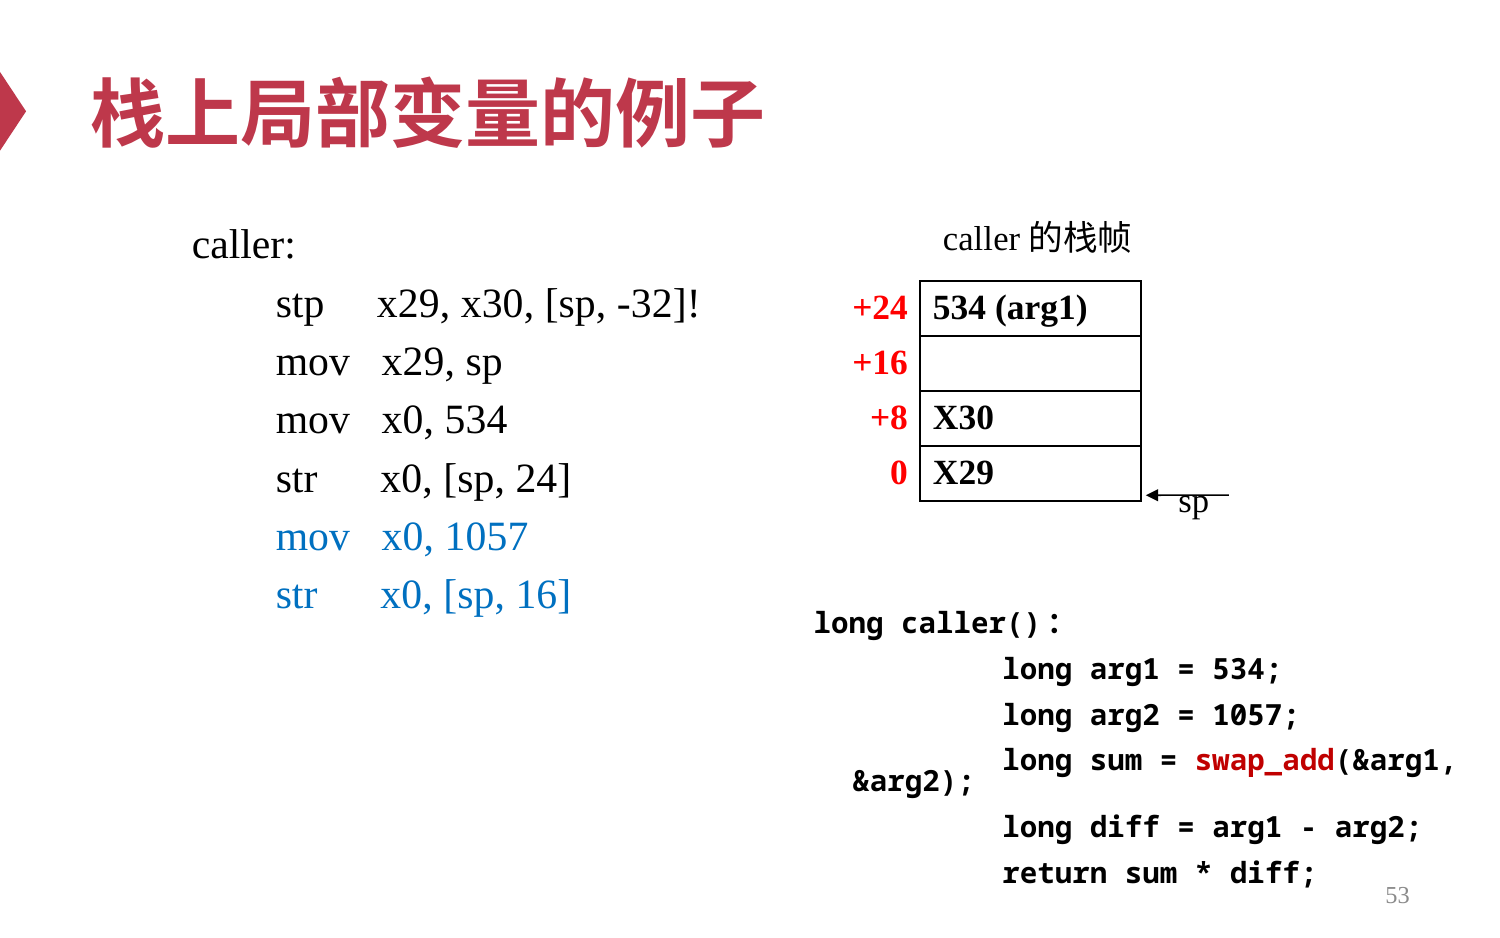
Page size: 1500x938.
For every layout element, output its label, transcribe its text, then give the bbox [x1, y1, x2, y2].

table_header 534 (arg1) [921, 282, 1140, 335]
table_cell +16 [792, 336, 919, 391]
table_cell [921, 337, 1140, 390]
table_cell X30 [921, 392, 1140, 445]
text_box caller的栈帧 [854, 208, 1222, 265]
table_cell 0 [792, 446, 919, 501]
list long caller()： long arg1 = 534; long arg2 = 1057; long sum = swap_add(&arg1, &arg2); long diff = arg1 - arg2; return sum * diff; [781, 610, 1500, 938]
title 栈上局部变量的例子 [75, 37, 1425, 186]
table_cell X29 [921, 447, 1140, 500]
table_cell +8 [792, 391, 919, 446]
text_box caller: stp x29, x30, [sp, -32]! mov x29, sp mov x0, 534 str x0, [sp, 24] mov x0, 1057 str x0, [sp, 16] [177, 209, 1021, 675]
table_header +24 [792, 281, 919, 336]
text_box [1145, 470, 1281, 528]
